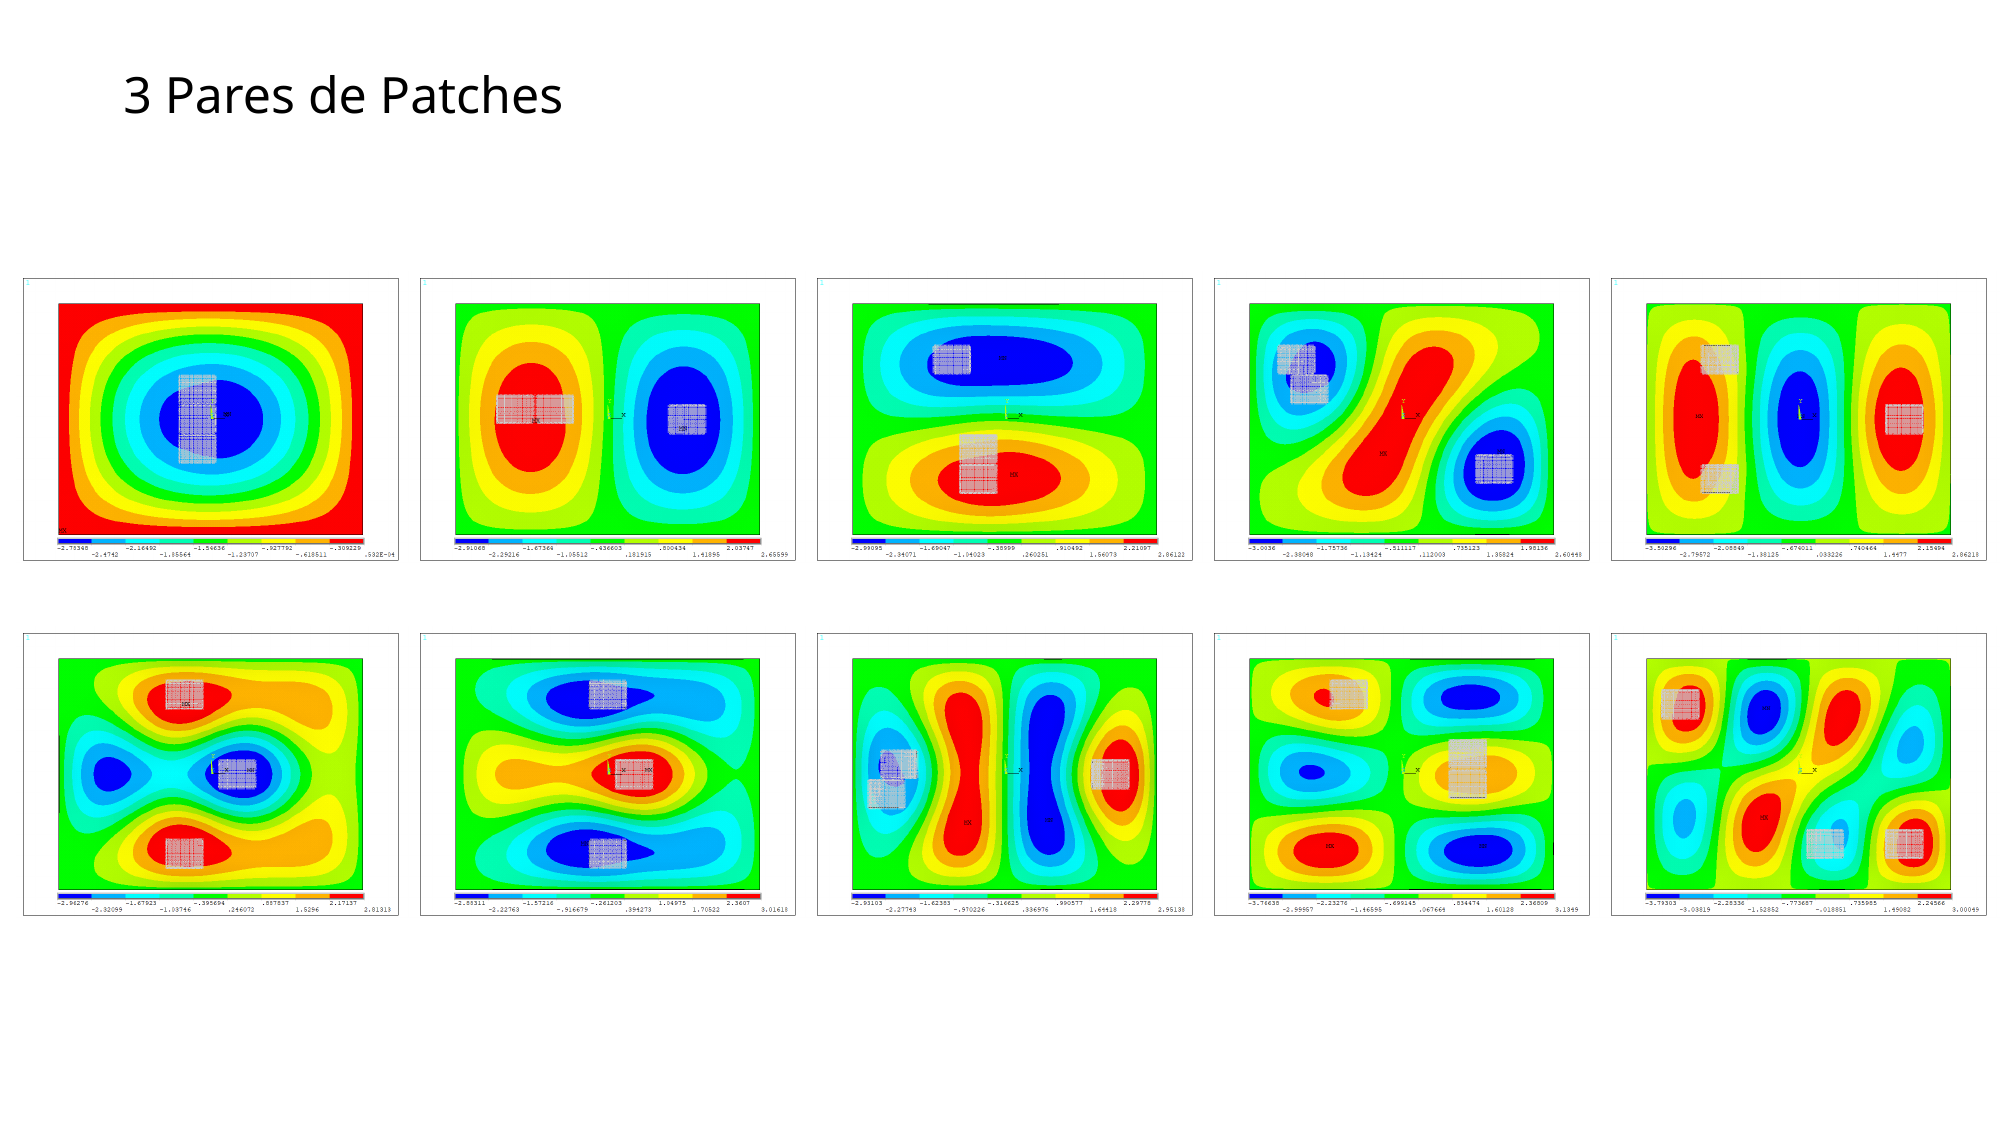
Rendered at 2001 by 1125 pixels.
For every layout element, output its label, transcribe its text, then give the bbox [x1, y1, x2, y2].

picture [16, 270, 2000, 563]
text_box 3 Pares de Patches [108, 56, 579, 132]
picture [16, 626, 2000, 919]
